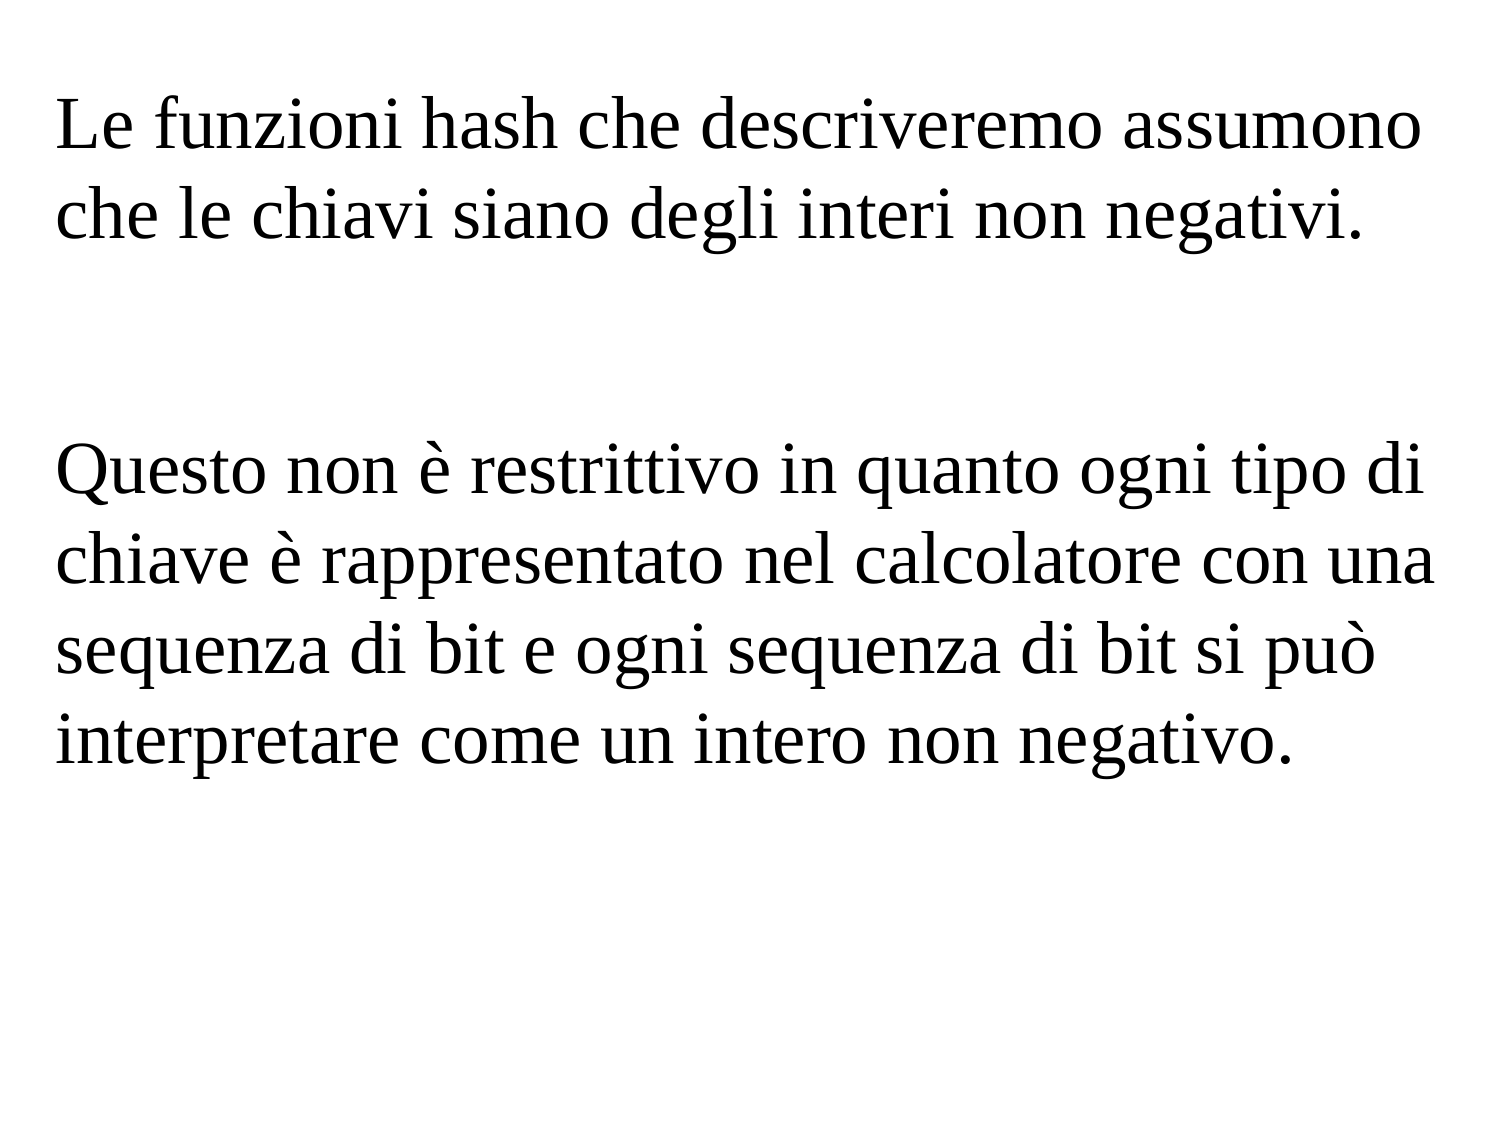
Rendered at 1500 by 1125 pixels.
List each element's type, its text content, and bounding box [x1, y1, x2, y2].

text_box Le funzioni hash che descriveremo assumono che le chiavi siano degli interi non negativi. Questo non è restrittivo in quanto ogni tipo di chiave è rappresentato nel calcolatore con una sequenza di bit e ogni sequenza di bit si può interpretare come un intero non negativo. [41, 66, 1457, 787]
